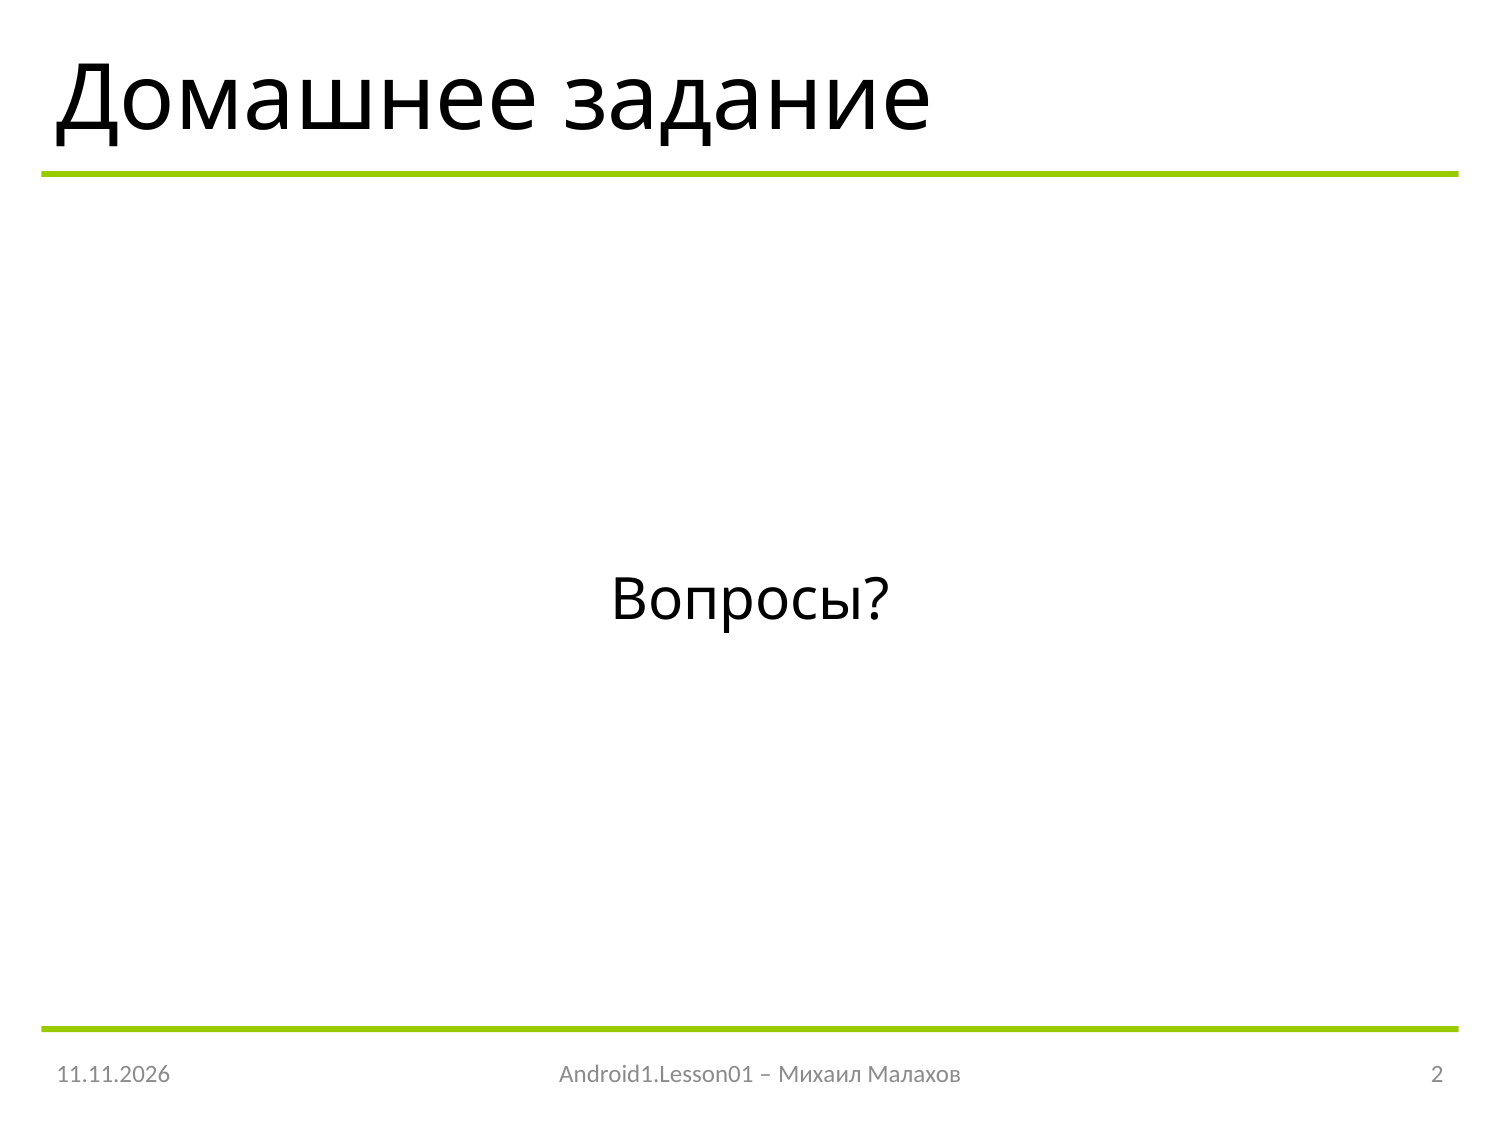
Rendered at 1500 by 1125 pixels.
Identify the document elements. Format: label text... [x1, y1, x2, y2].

title Домашнее задание [41, 40, 1459, 159]
footer Android1.Lesson01 – Михаил Малахов [247, 1042, 1273, 1103]
list Вопросы? [41, 187, 1459, 1014]
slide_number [41, 1042, 247, 1103]
slide_number 2 [1273, 1042, 1459, 1103]
